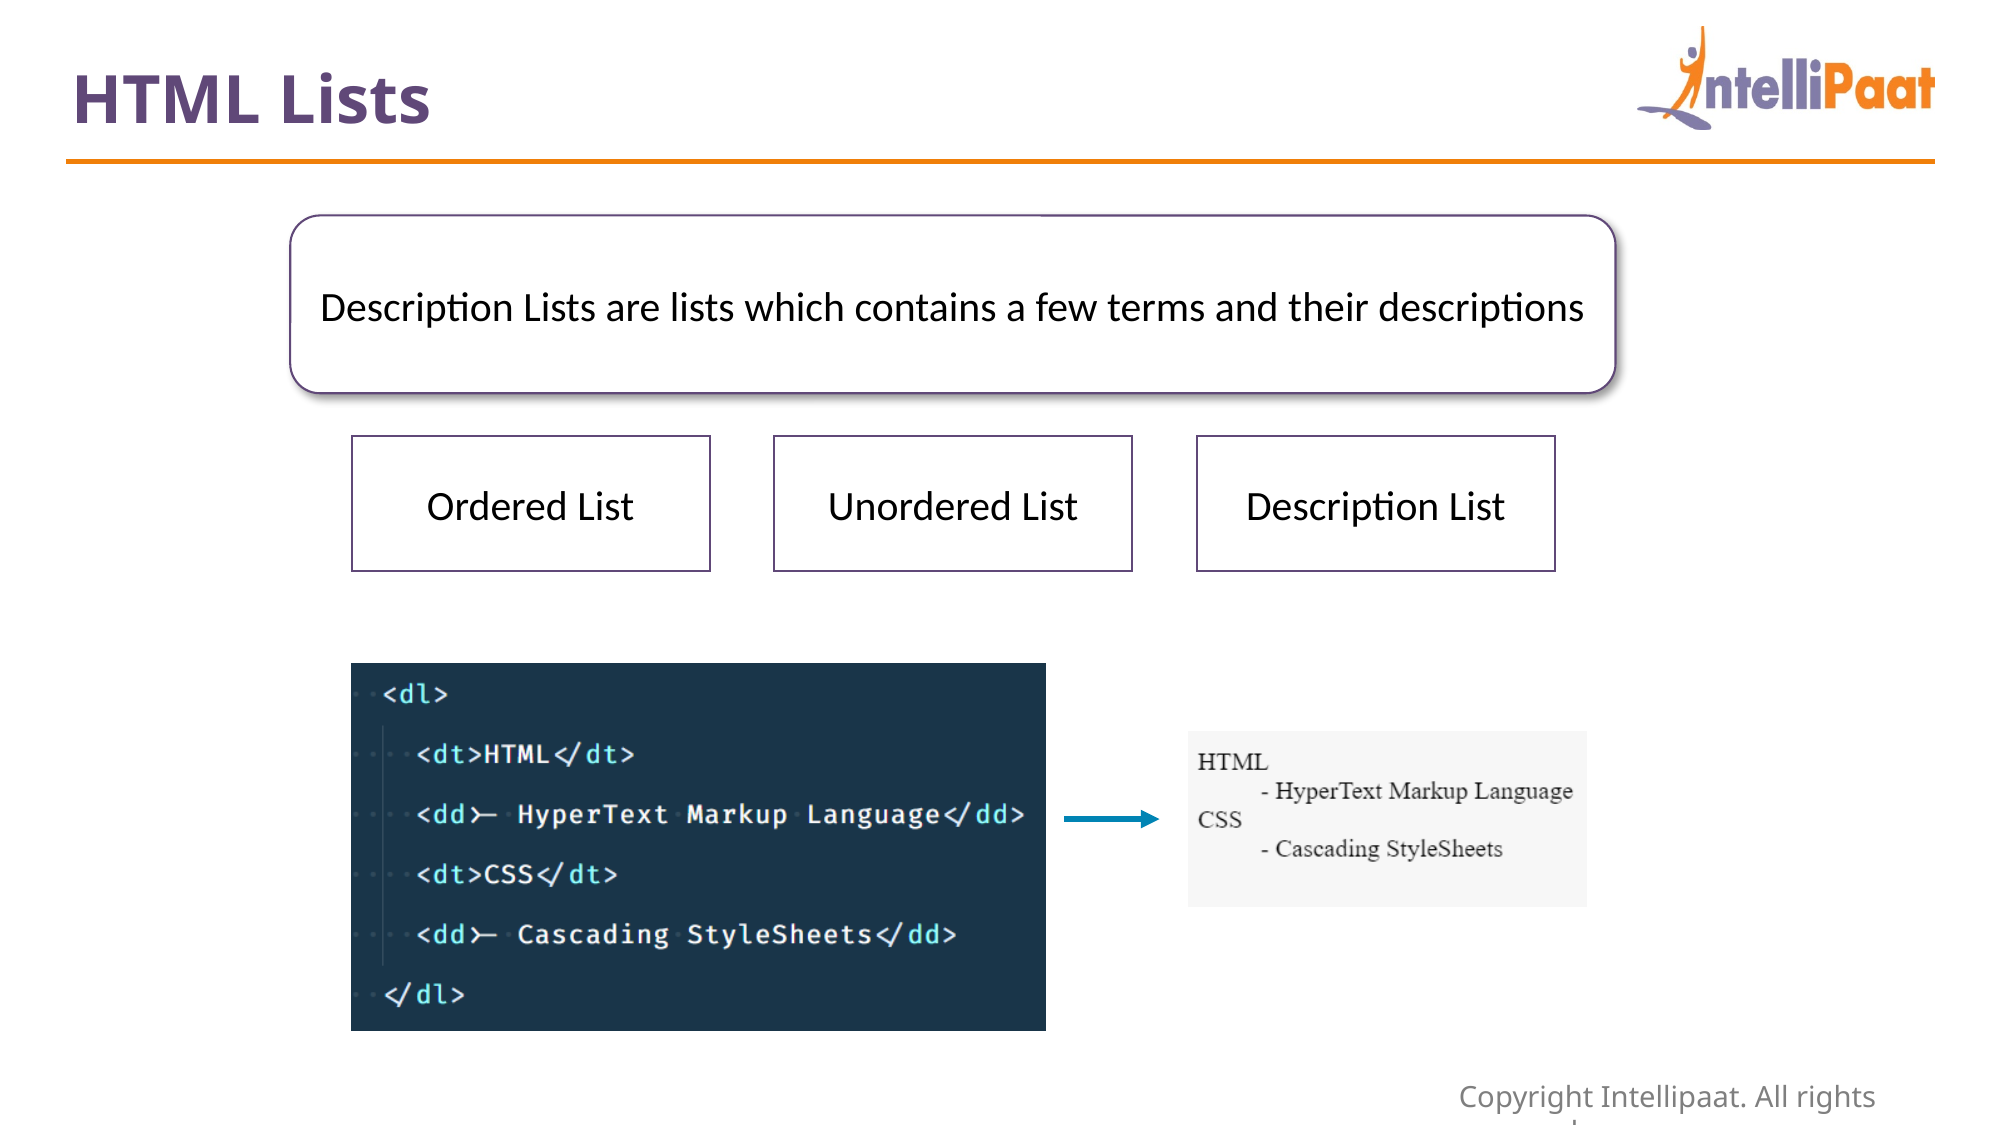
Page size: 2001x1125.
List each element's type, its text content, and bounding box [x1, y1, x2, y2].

picture [1637, 26, 1935, 130]
text_box Ordered List [351, 435, 710, 572]
picture [351, 662, 1046, 1031]
text_box HTML Lists [71, 33, 1492, 160]
text_box Unordered List [774, 435, 1133, 572]
picture [1188, 731, 1587, 907]
text_box Description Lists are lists which contains a few terms and their descriptions [290, 215, 1616, 394]
text_box Description List [1196, 435, 1555, 572]
